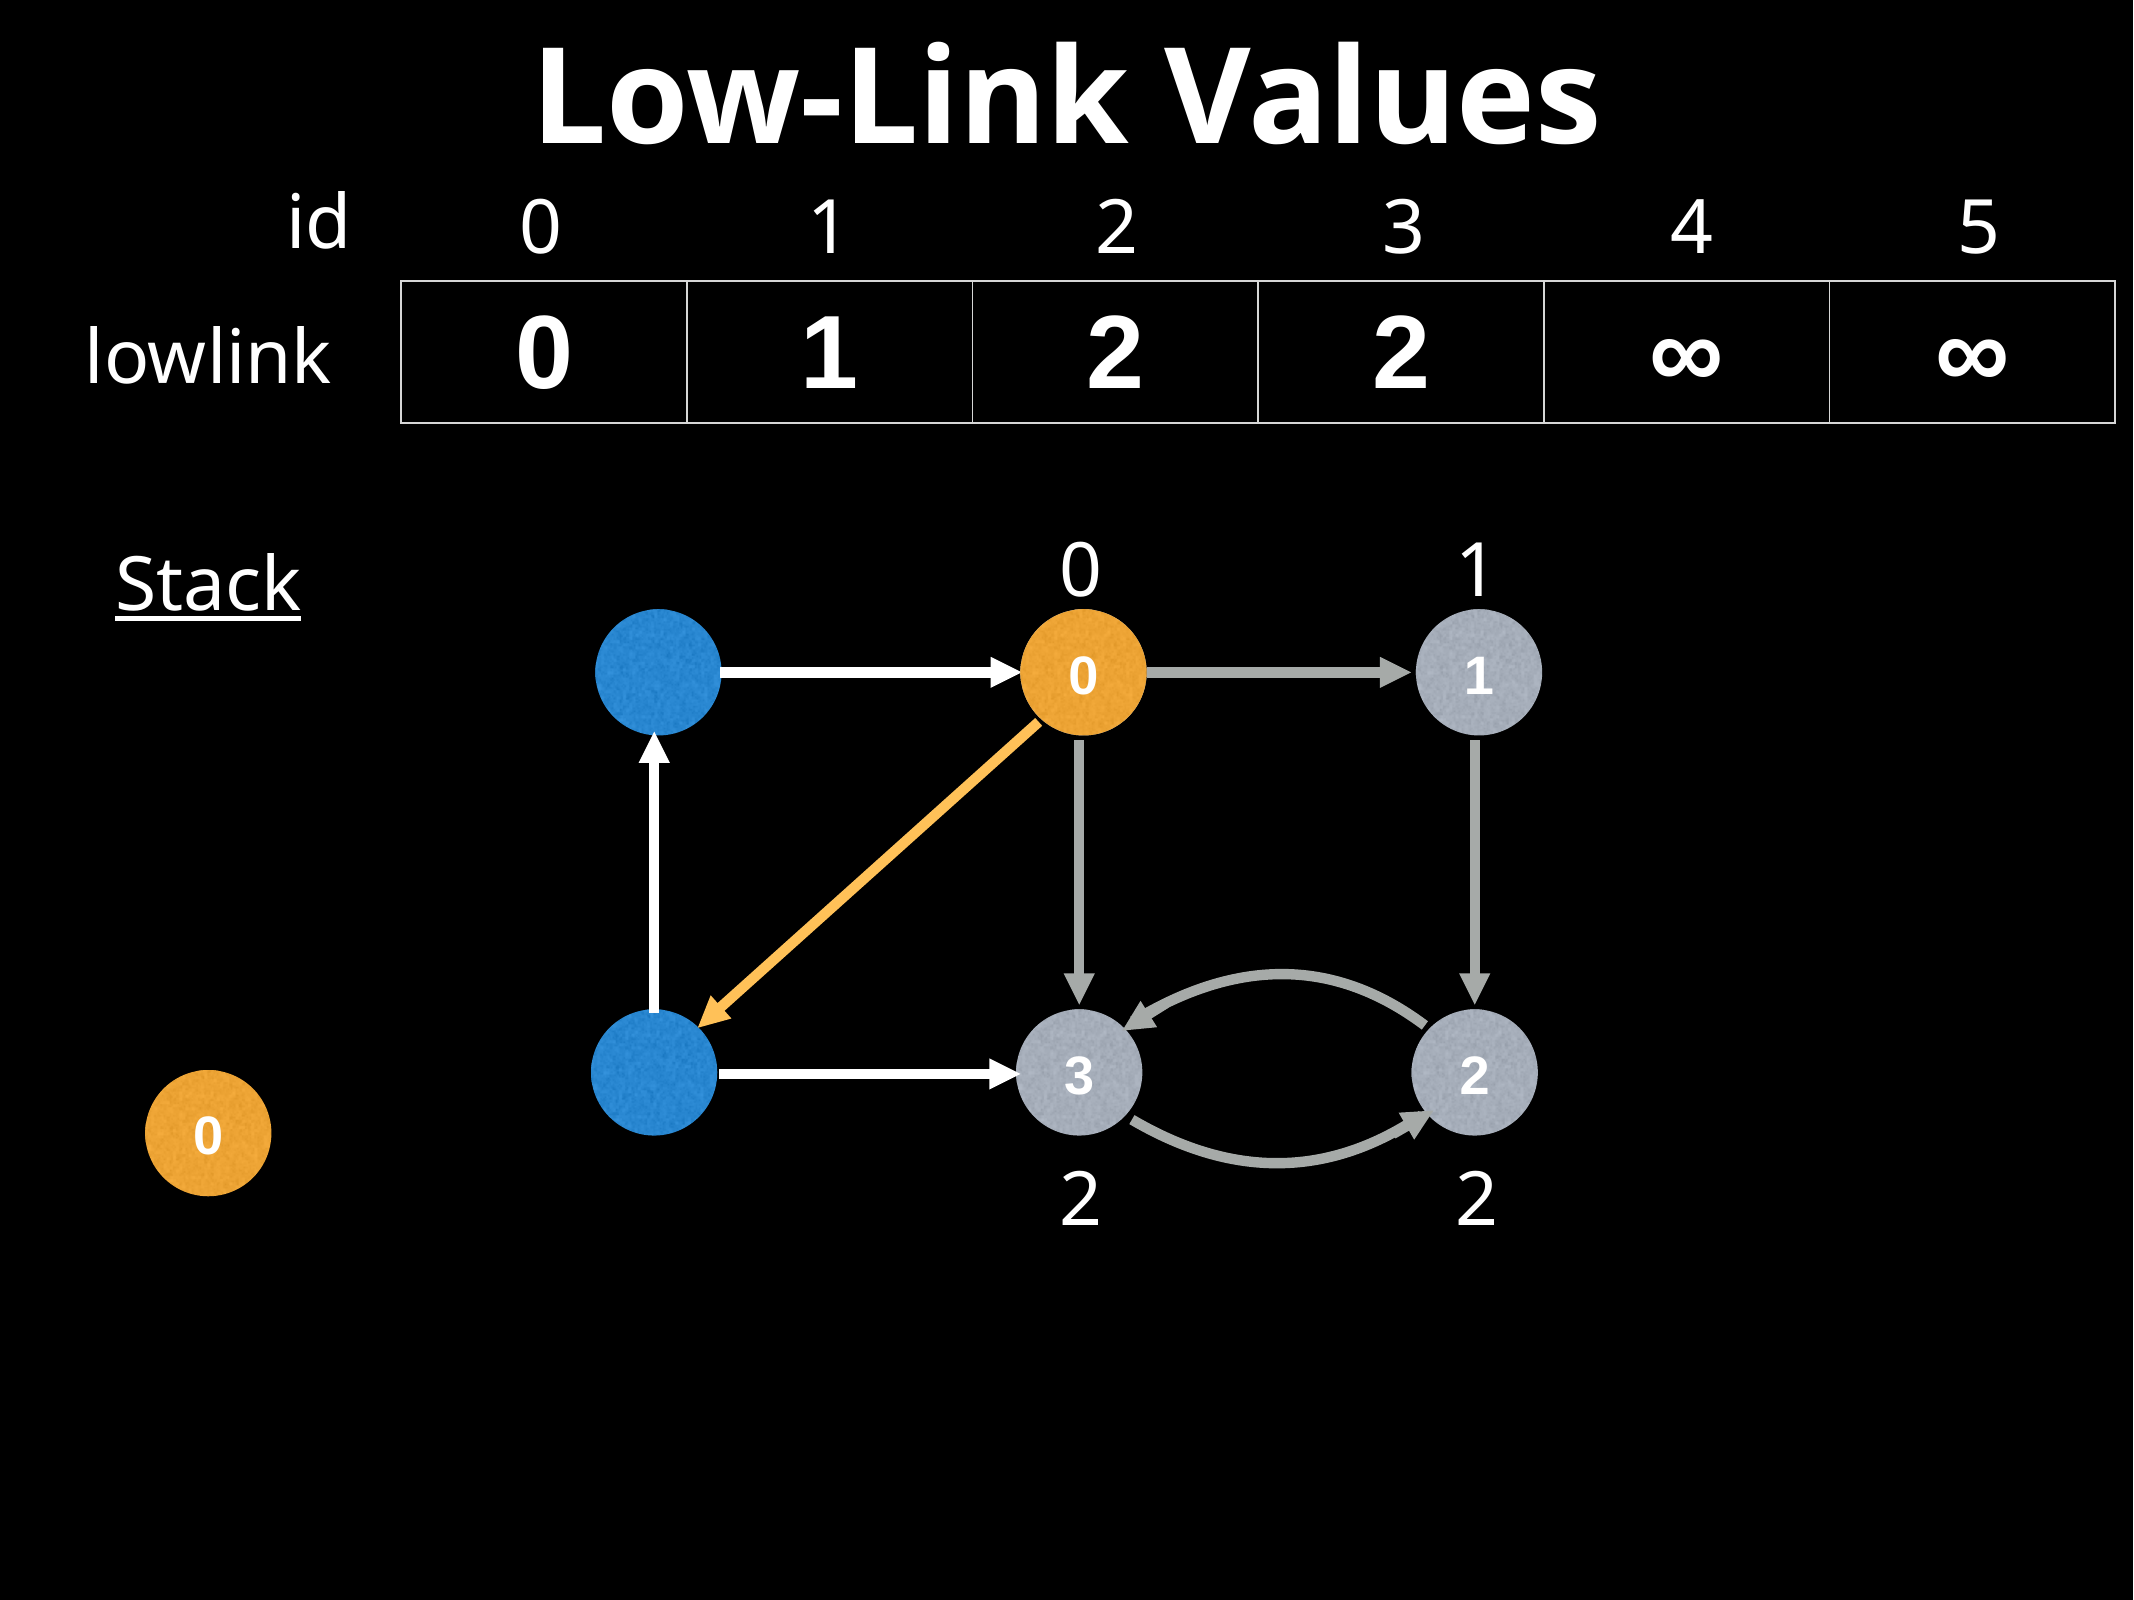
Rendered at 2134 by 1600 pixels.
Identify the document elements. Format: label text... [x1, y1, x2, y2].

text_box Stack [106, 527, 310, 634]
text_box 2 [1086, 169, 1147, 277]
table_header 2 [973, 282, 1257, 422]
text_box 0 [1051, 513, 1112, 609]
text_box 2 [1051, 1164, 1112, 1250]
text_box 2 [1447, 1164, 1507, 1250]
table_header 0 [402, 282, 686, 422]
text_box 5 [1949, 169, 2009, 277]
text_box Low-Link Values [73, 1, 2060, 179]
table_header ∞ [1545, 282, 1829, 422]
text_box id [277, 165, 360, 273]
table_header ∞ [1830, 282, 2114, 422]
text_box lowlink [76, 300, 341, 408]
text_box 0 [511, 169, 572, 277]
table_header 1 [688, 282, 972, 422]
text_box 4 [1661, 169, 1722, 277]
text_box 0 [145, 1070, 272, 1197]
table_header 2 [1259, 282, 1543, 422]
text_box 3 [1374, 169, 1434, 277]
text_box 1 [1447, 513, 1507, 609]
text_box 1 [799, 169, 860, 277]
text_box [590, 609, 1543, 1164]
